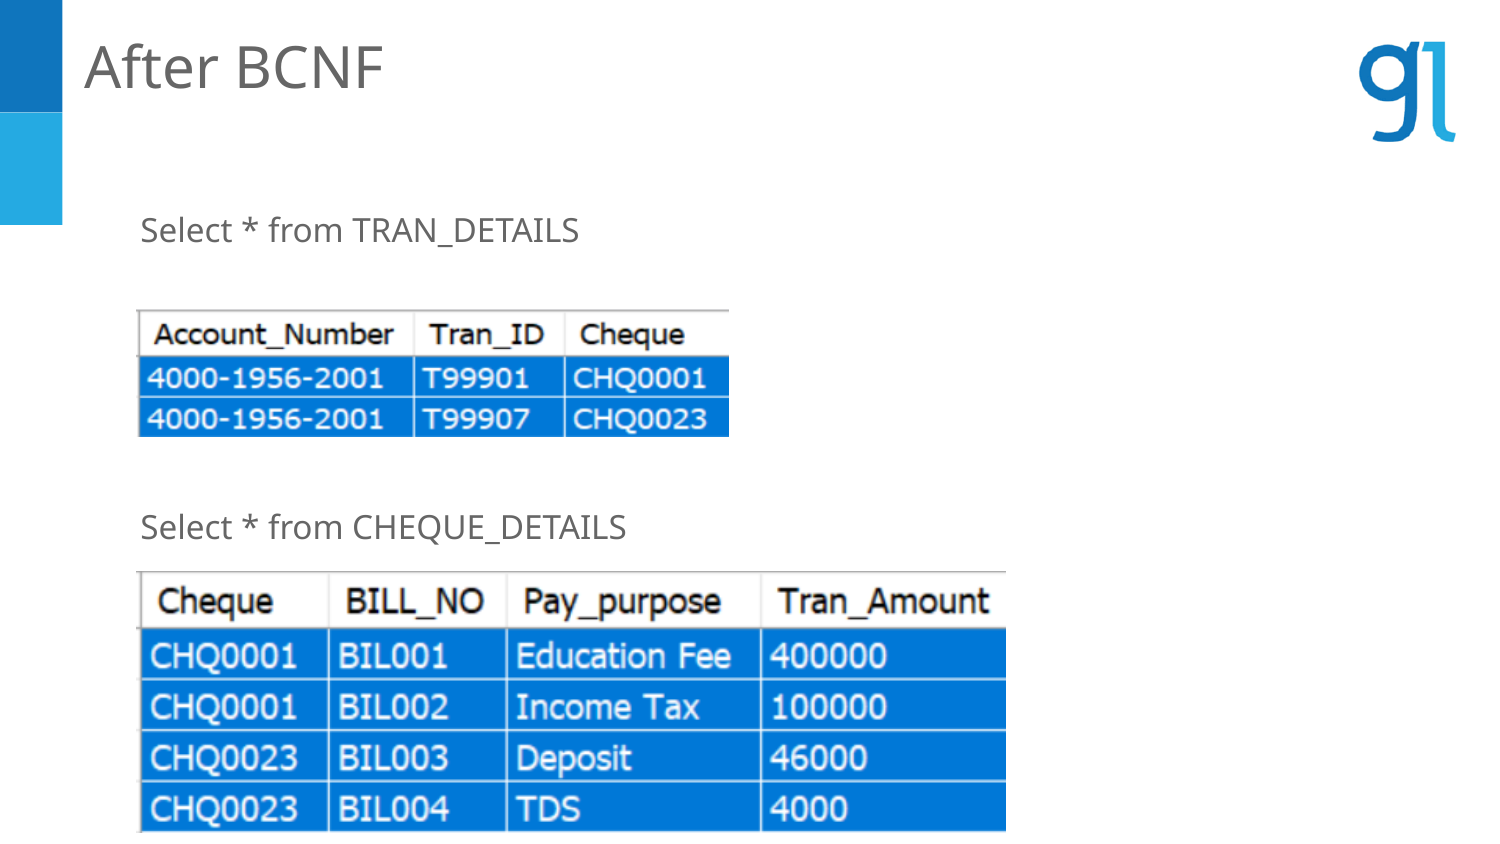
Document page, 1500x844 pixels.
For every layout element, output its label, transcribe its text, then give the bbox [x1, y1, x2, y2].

text_box Select * from CHEQUE_DETAILS [125, 495, 711, 557]
picture [136, 571, 1006, 833]
picture [1331, 17, 1482, 167]
text_box After BCNF [69, 23, 1335, 110]
text_box Select * from TRAN_DETAILS [125, 199, 970, 496]
picture [136, 309, 729, 438]
